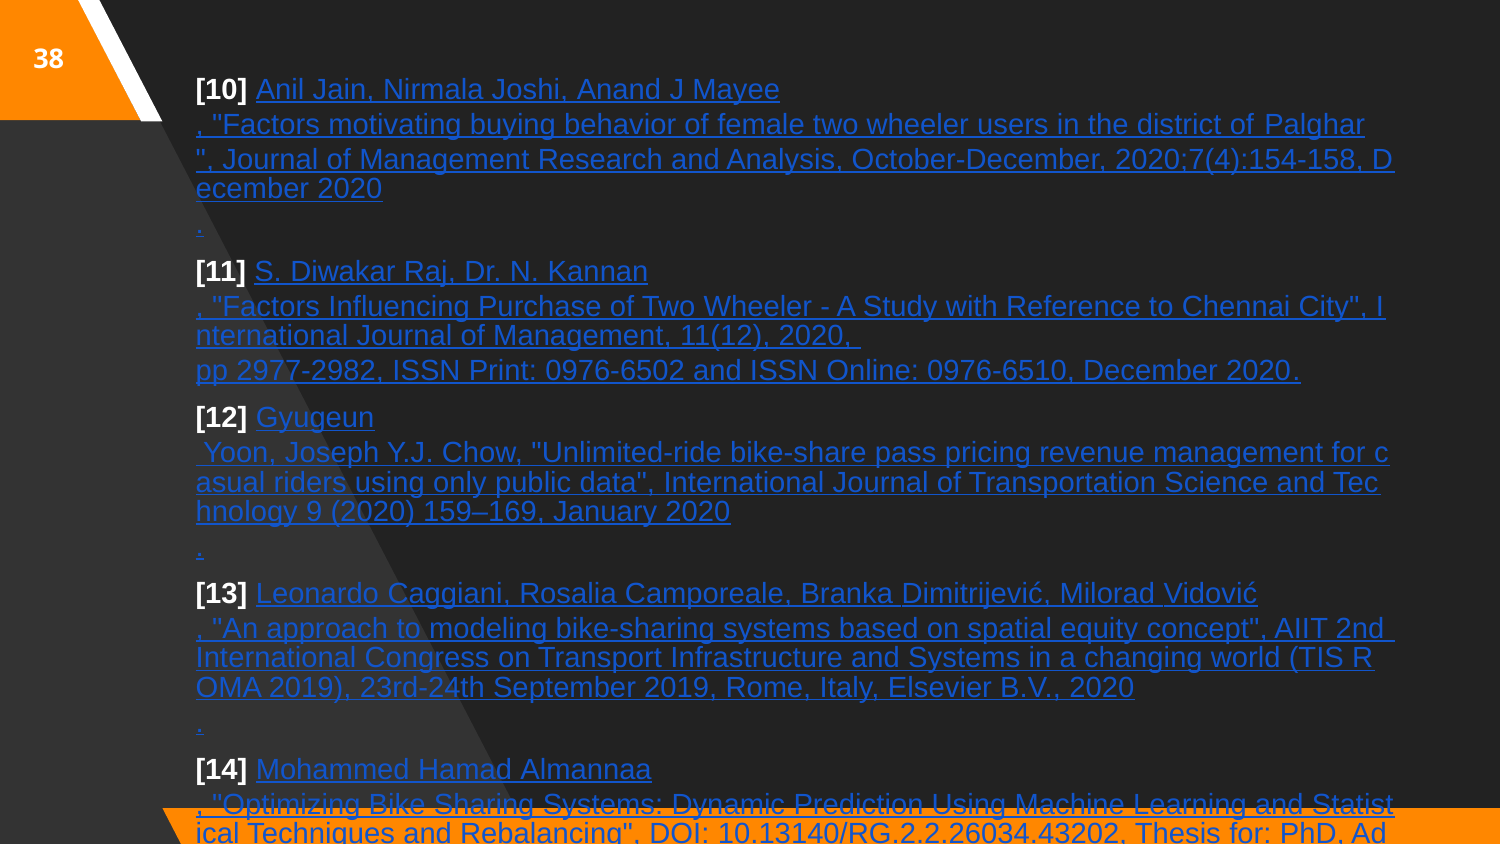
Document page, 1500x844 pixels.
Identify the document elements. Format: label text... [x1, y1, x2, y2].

text_box [10] Anil Jain, Nirmala Joshi, Anand J Mayee, "Factors motivating buying behavior of female two wheeler users in the district of Palghar", Journal of Management Research and Analysis, October-December, 2020;7(4):154-158, December 2020. [11] S. Diwakar Raj, Dr. N. Kannan, "Factors Influencing Purchase of Two Wheeler - A Study with Reference to Chennai City", International Journal of Management, 11(12), 2020, pp 2977-2982, ISSN Print: 0976-6502 and ISSN Online: 0976-6510, December 2020. [12] Gyugeun Yoon, Joseph Y.J. Chow, "Unlimited-ride bike-share pass pricing revenue management for casual riders using only public data", International Journal of Transportation Science and Technology 9 (2020) 159–169, January 2020. [13] Leonardo Caggiani, Rosalia Camporeale, Branka Dimitrijević, Milorad Vidović, "An approach to modeling bike-sharing systems based on spatial equity concept", AIIT 2nd International Congress on Transport Infrastructure and Systems in a changing world (TIS ROMA 2019), 23rd-24th September 2019, Rome, Italy, Elsevier B.V., 2020. [14] Mohammed Hamad Almannaa, "Optimizing Bike Sharing Systems: Dynamic Prediction Using Machine Learning and Statistical Techniques and Rebalancing", DOI: 10.13140/RG.2.2.26034.43202, Thesis for: PhD, Advisor: Hesham Rakha, Project: Bike Research, April 2019. [180, 55, 1412, 788]
slide_number 38 [0, 0, 98, 121]
